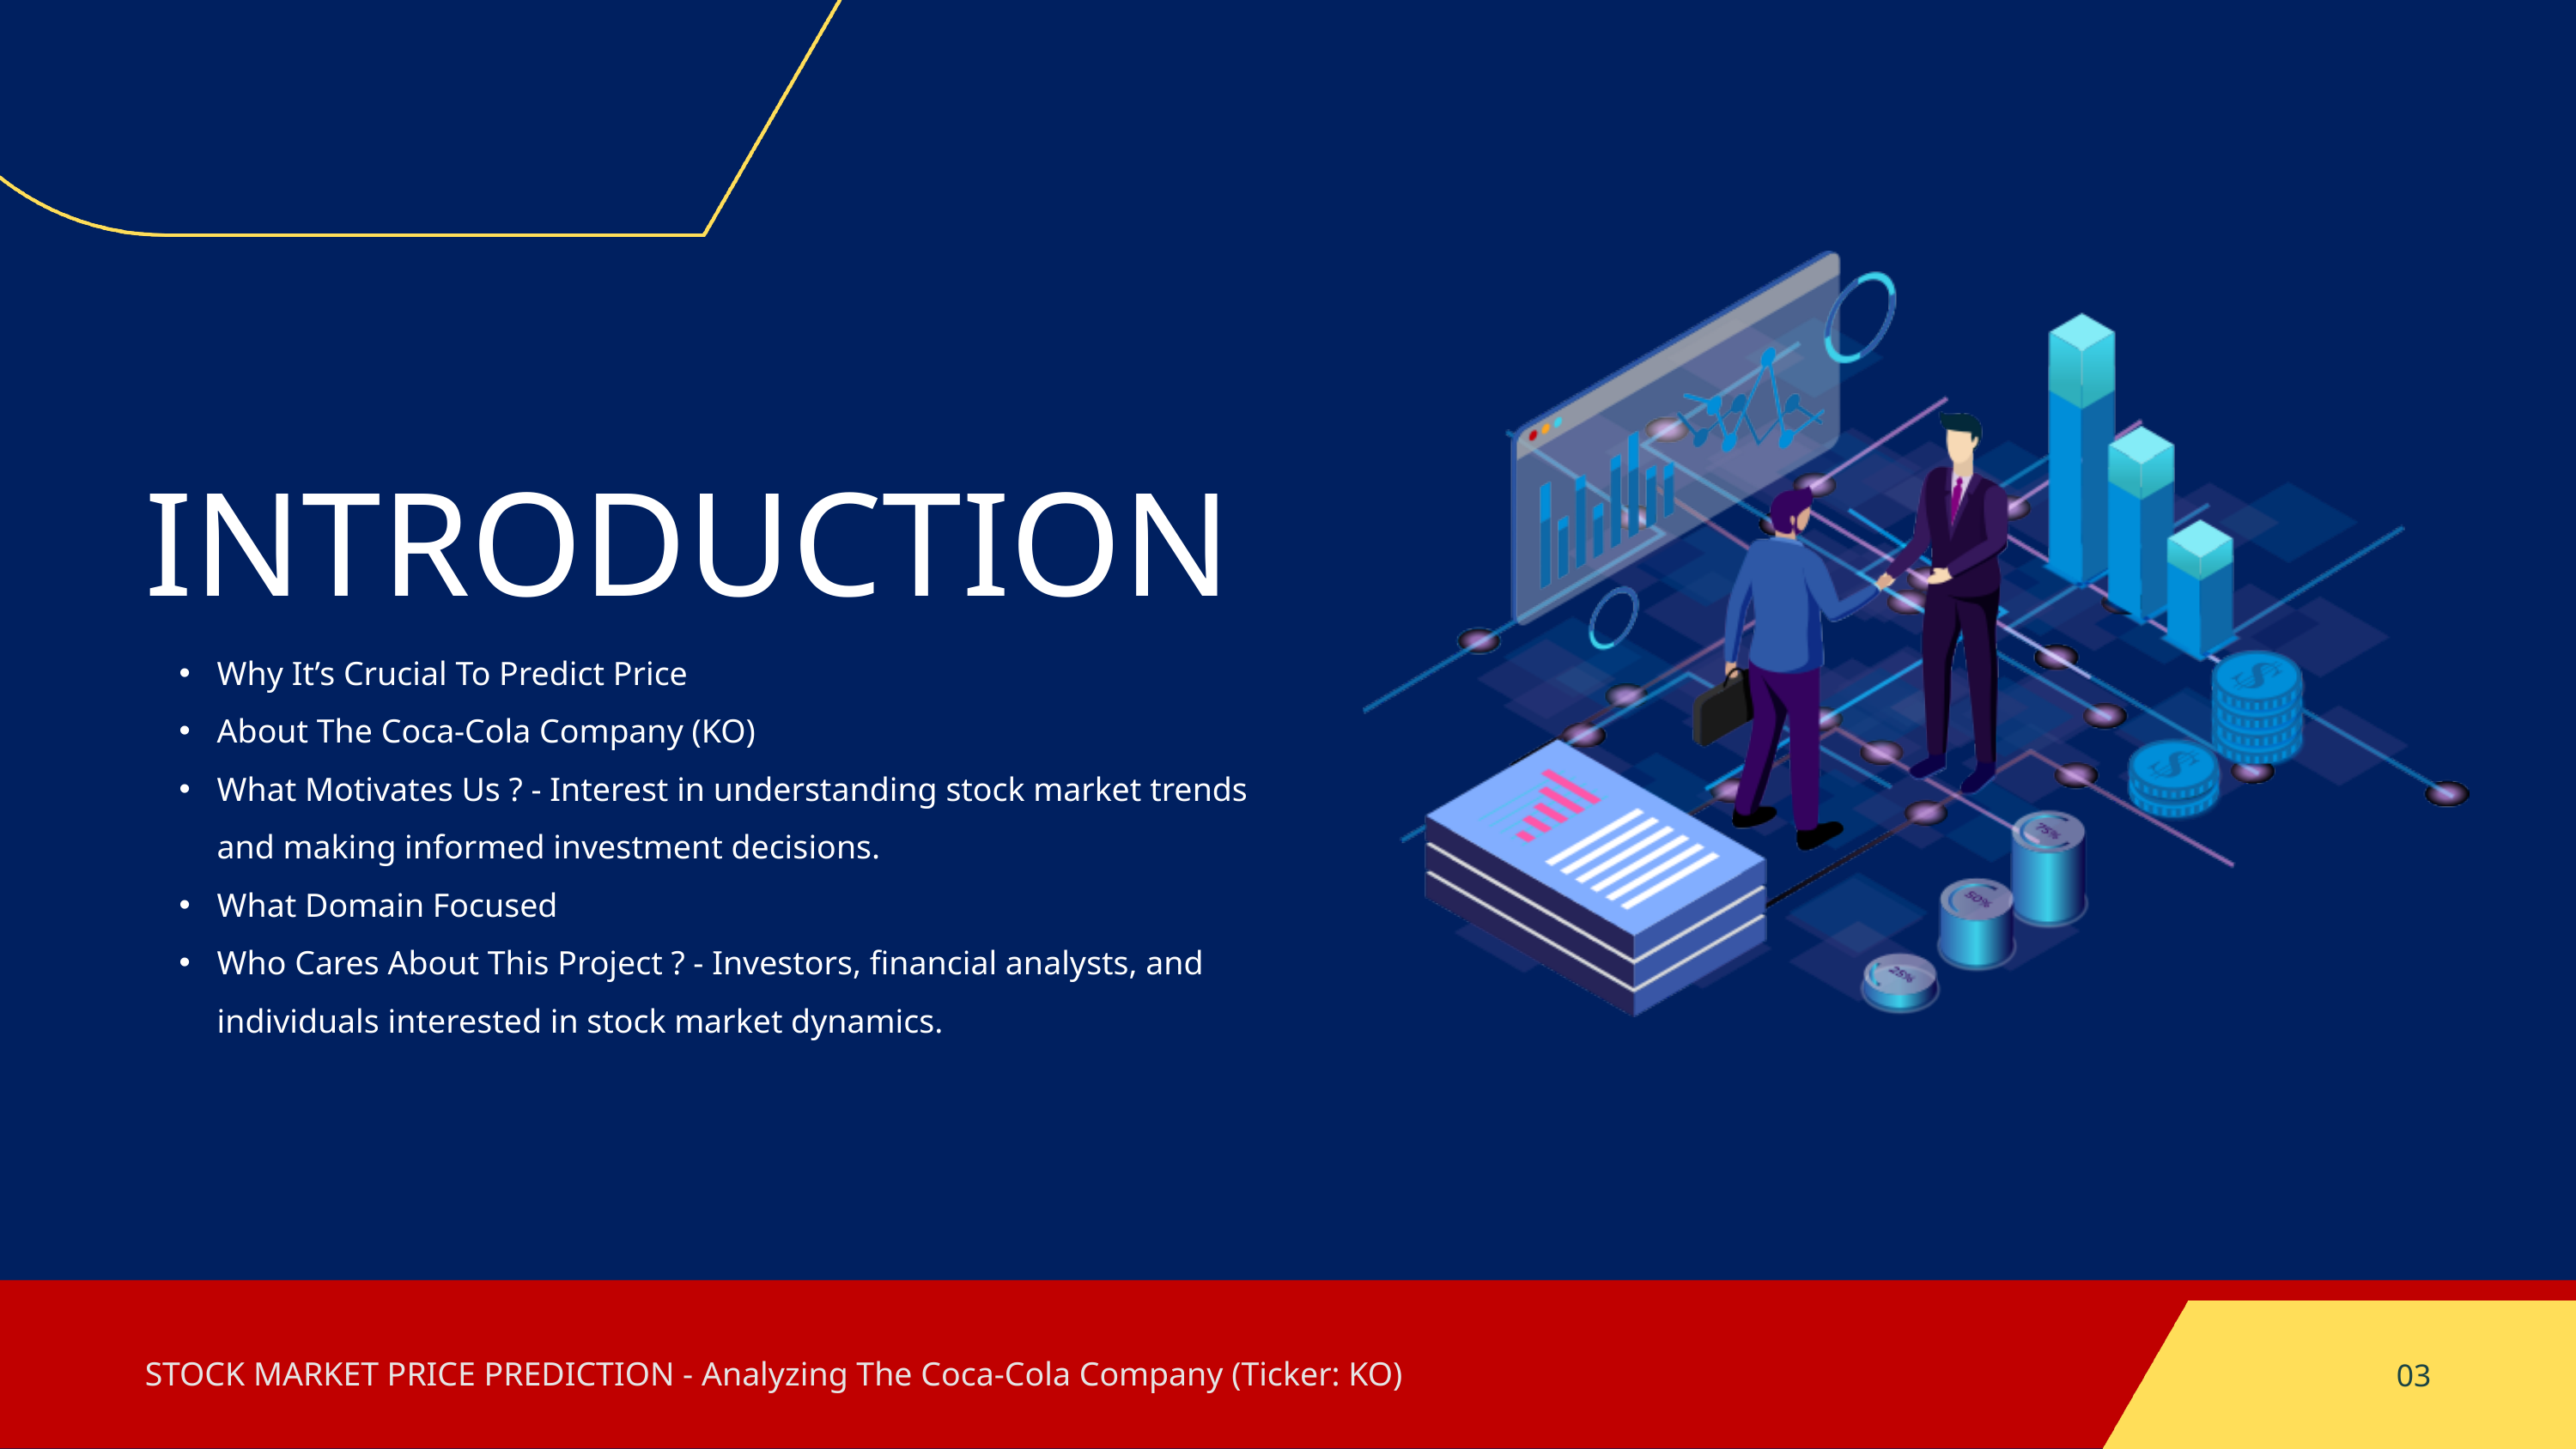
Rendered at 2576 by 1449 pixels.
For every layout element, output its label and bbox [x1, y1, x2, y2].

text_box [0, 1300, 2576, 1449]
text_box [0, 0, 975, 237]
text_box [140, 466, 1289, 1159]
picture [1363, 250, 2470, 1018]
